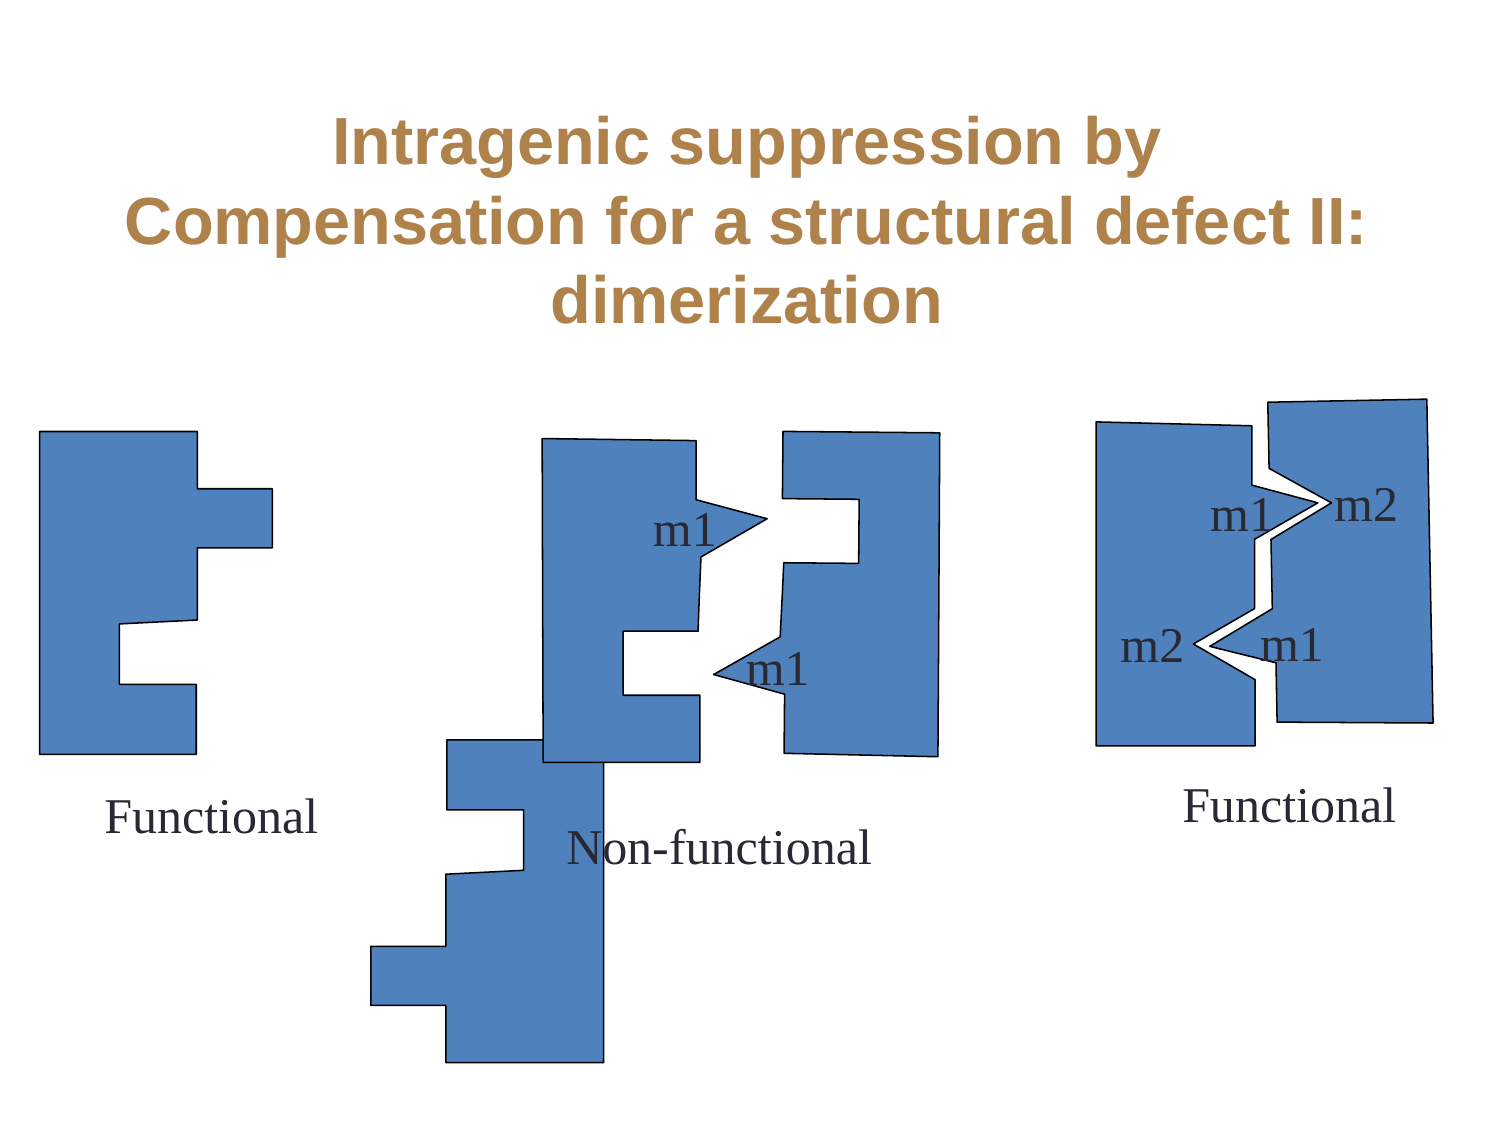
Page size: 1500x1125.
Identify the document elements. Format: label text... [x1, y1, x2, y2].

text_box [732, 509, 768, 540]
text_box m2 [1319, 464, 1414, 539]
text_box [713, 664, 731, 680]
text_box Functional [89, 776, 334, 852]
text_box [39, 431, 273, 755]
text_box [1267, 399, 1434, 724]
text_box [1209, 625, 1245, 656]
text_box [780, 431, 940, 757]
text_box m1 [638, 489, 732, 564]
text_box Non-functional [551, 807, 888, 883]
text_box Intragenic suppression by Compensation for a structural defect II: dimerization [109, 123, 1385, 312]
text_box m1 [1195, 473, 1290, 549]
text_box [1290, 495, 1318, 519]
text_box m2 [1105, 604, 1200, 680]
text_box m1 [1245, 604, 1339, 680]
text_box m1 [731, 628, 825, 704]
text_box [370, 739, 604, 1063]
text_box Functional [1167, 765, 1424, 840]
text_box [542, 438, 701, 763]
text_box [1096, 421, 1256, 746]
